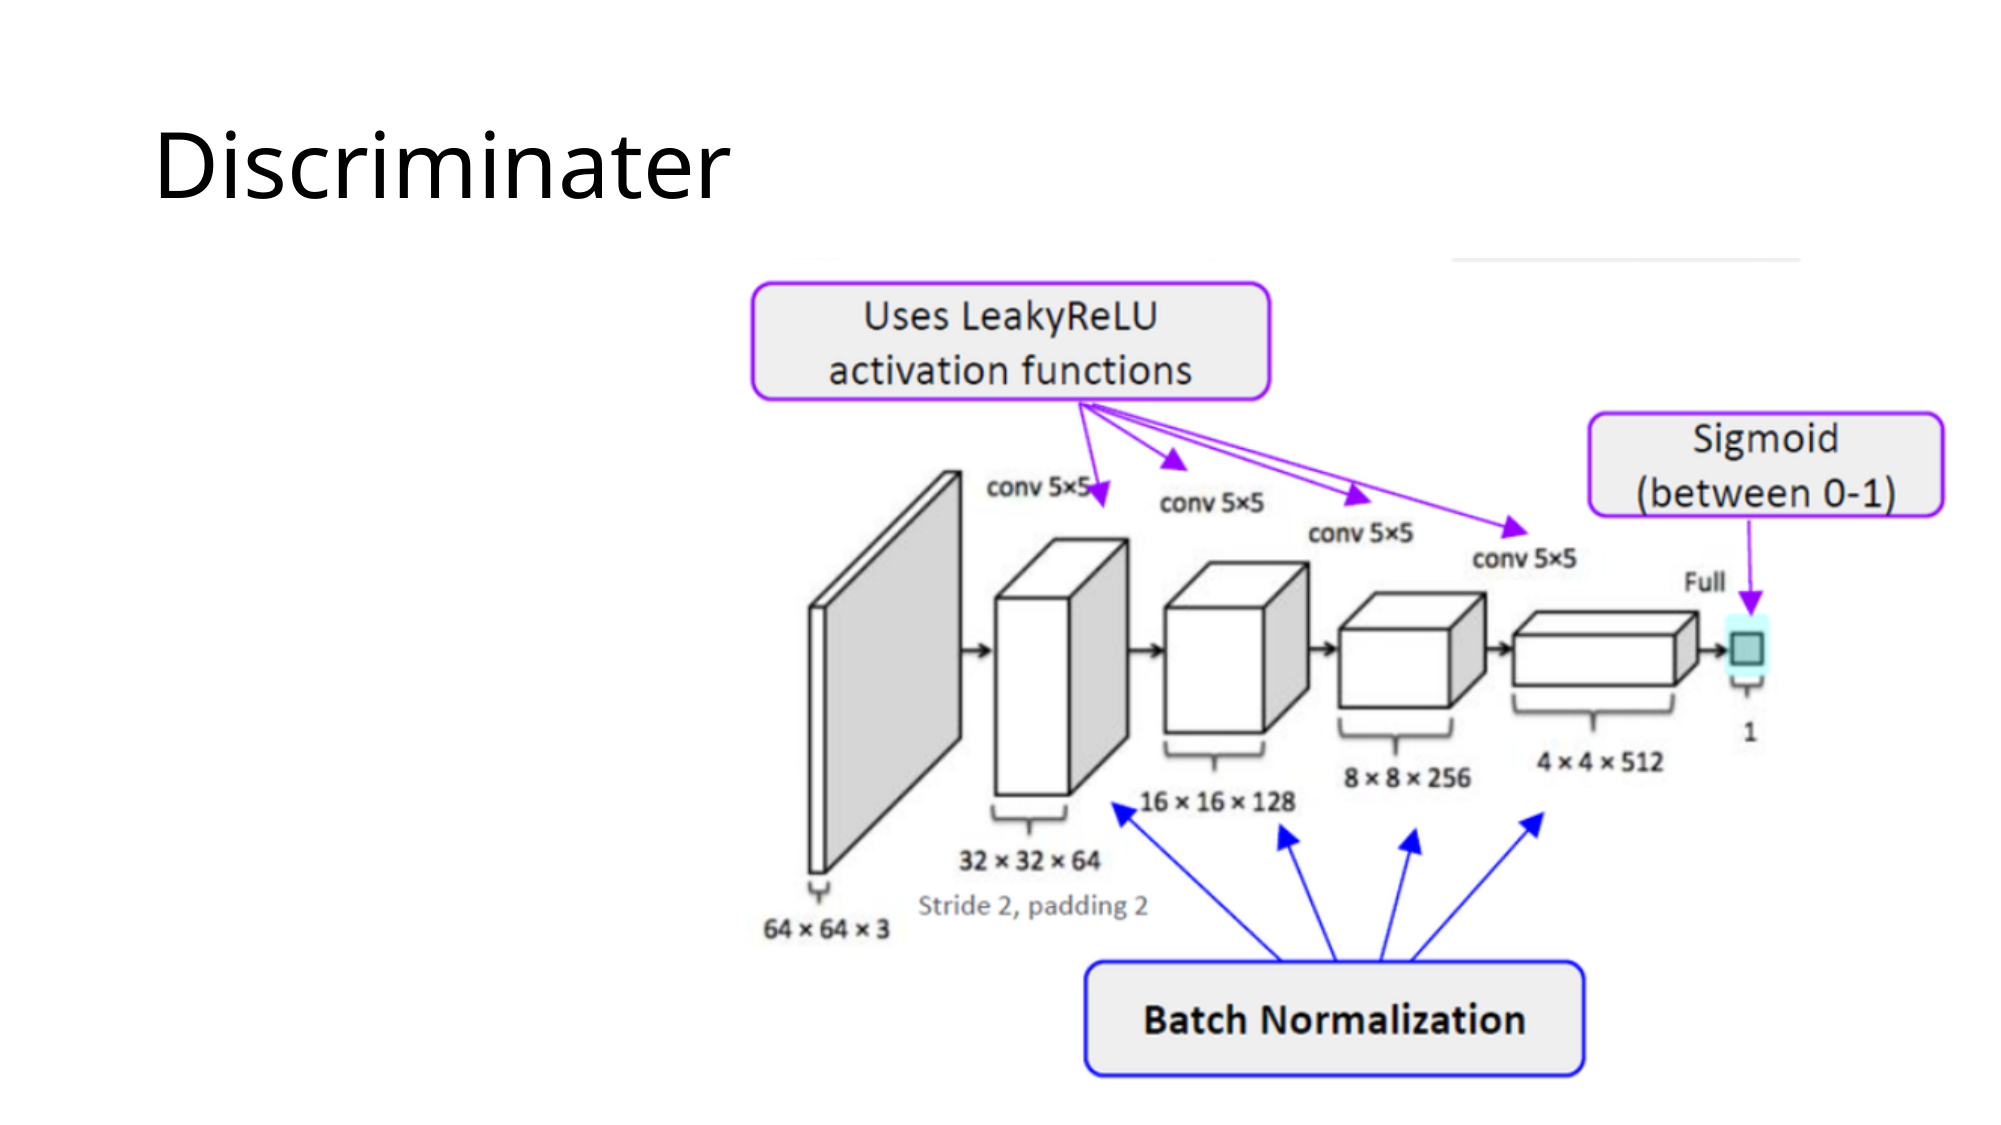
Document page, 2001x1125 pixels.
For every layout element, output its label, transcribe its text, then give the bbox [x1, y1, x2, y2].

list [720, 258, 2000, 1125]
title Discriminater [137, 59, 1863, 278]
